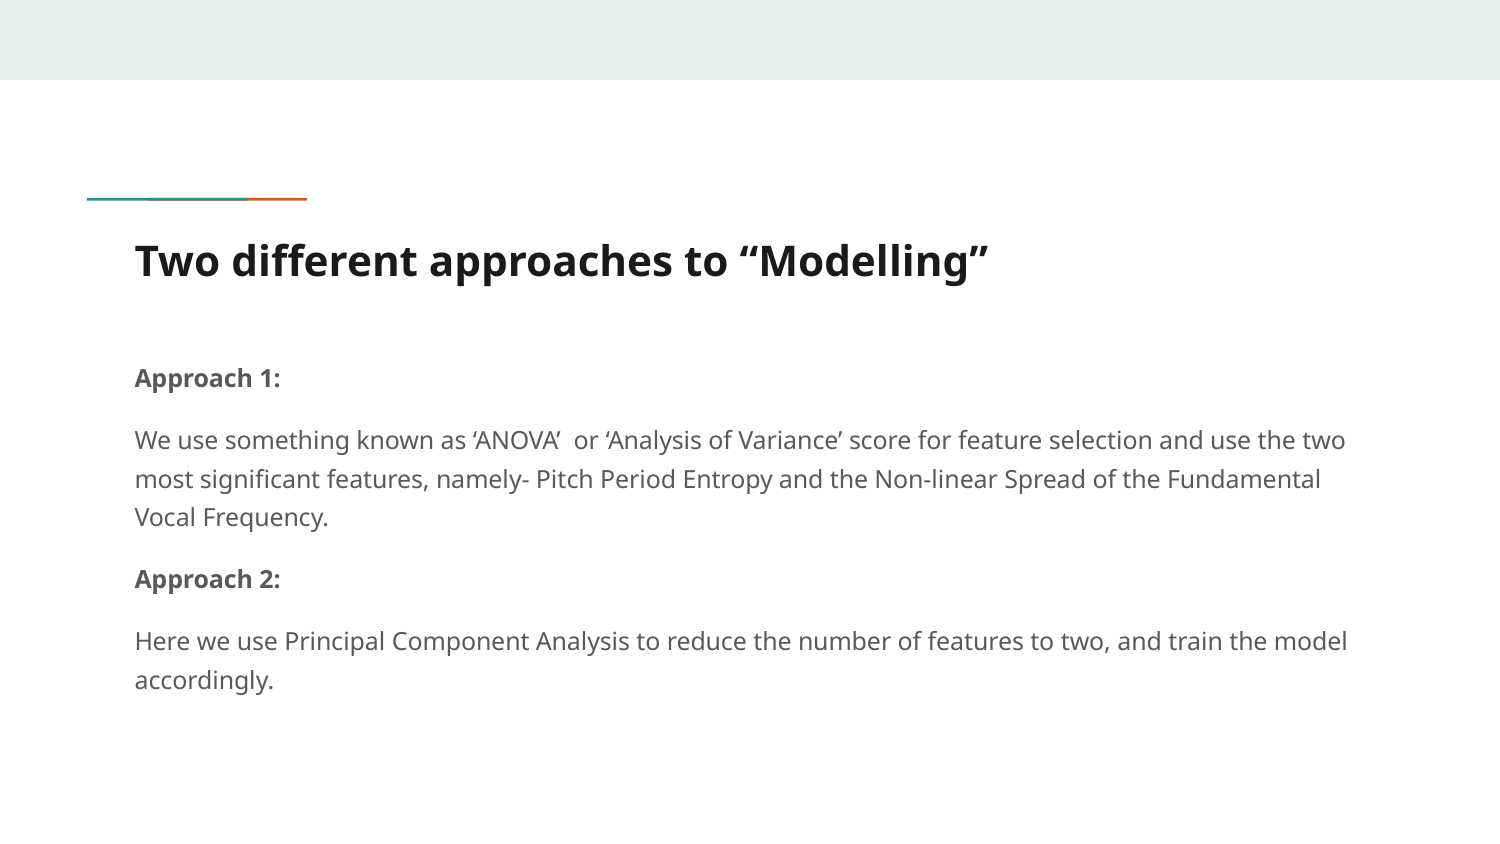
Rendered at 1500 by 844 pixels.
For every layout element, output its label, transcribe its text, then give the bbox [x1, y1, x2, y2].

list Approach 1: We use something known as ‘ANOVA’ or ‘Analysis of Variance’ score for feature selection and use the two most significant features, namely- Pitch Period Entropy and the Non-linear Spread of the Fundamental Vocal Frequency. Approach 2: Here we use Principal Component Analysis to reduce the number of features to two, and train the model accordingly. [119, 341, 1381, 712]
title Two different approaches to “Modelling” [119, 216, 1381, 305]
